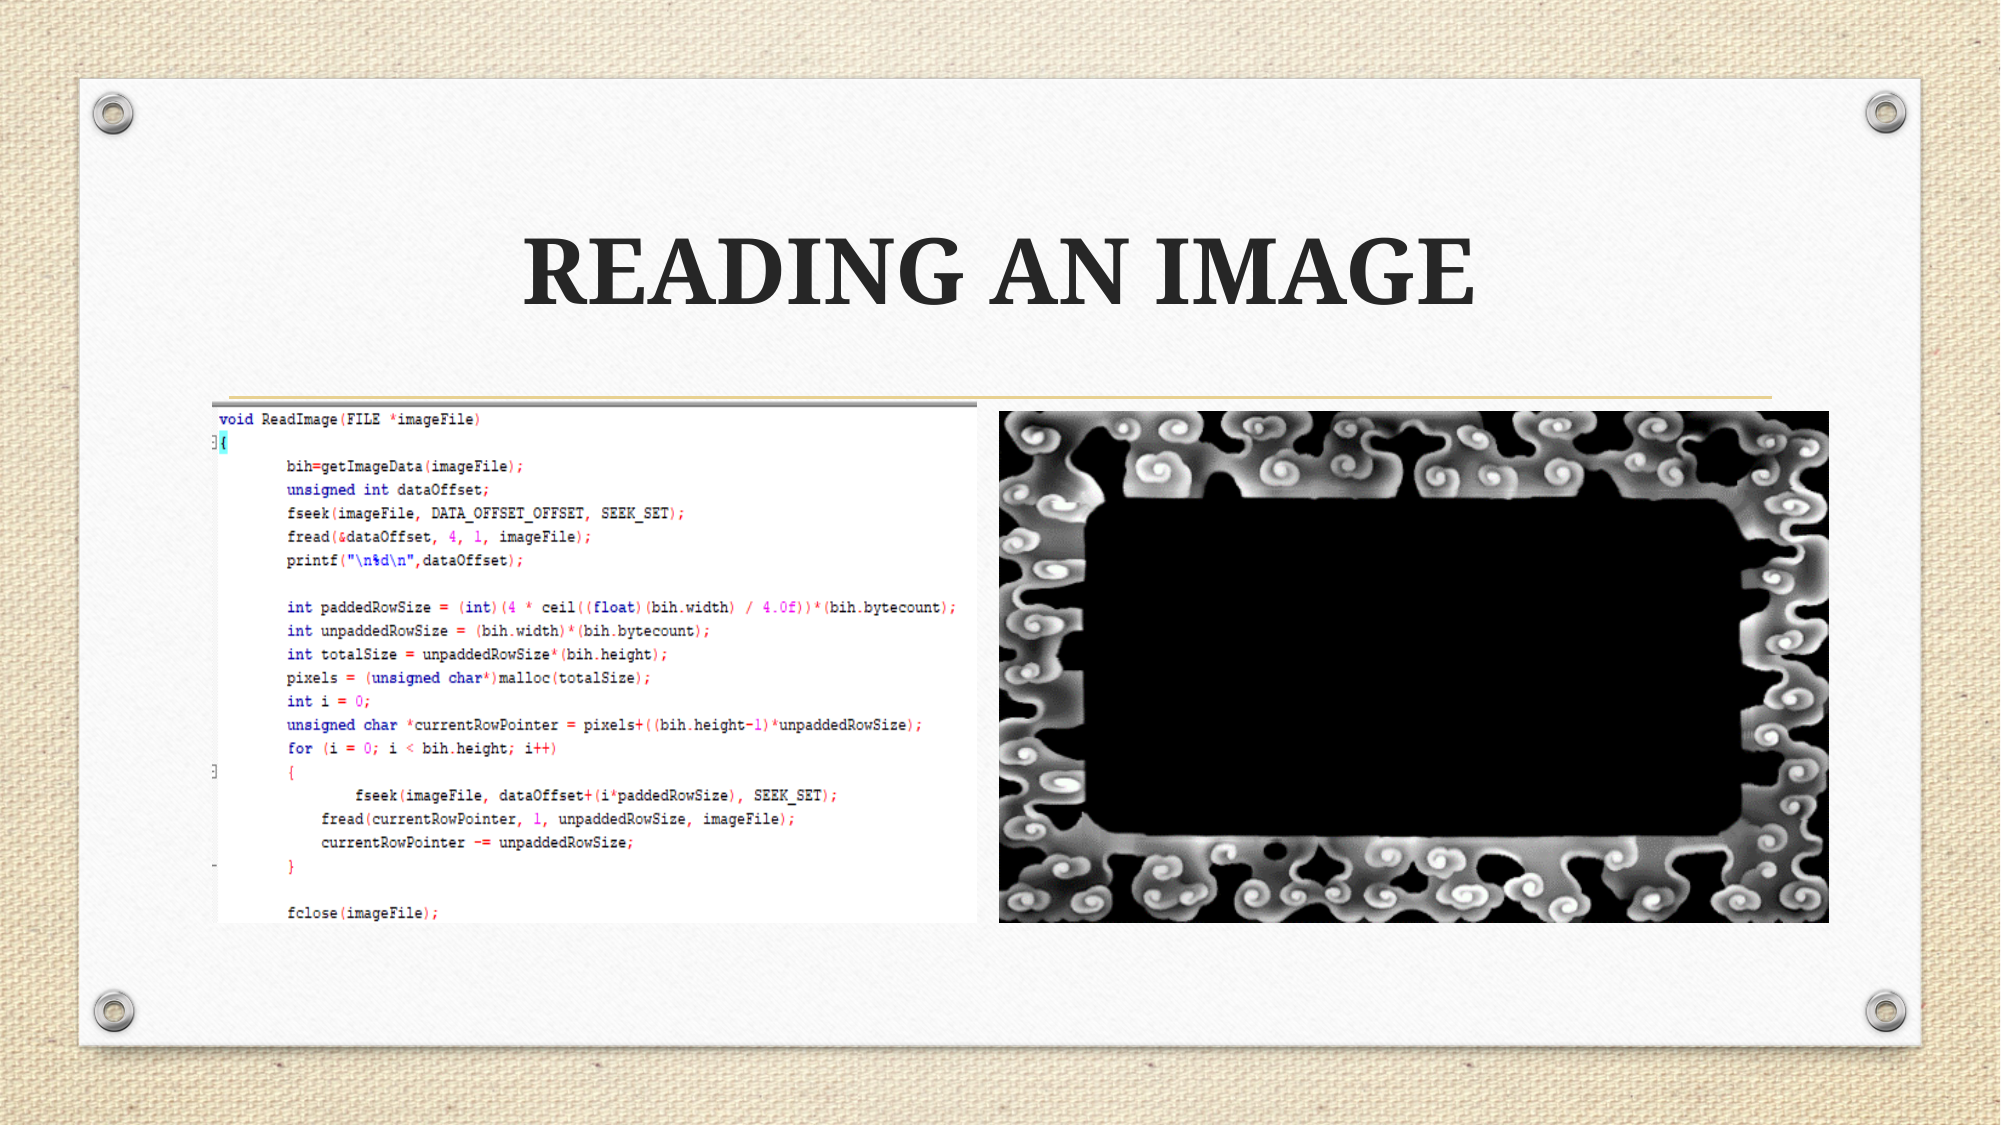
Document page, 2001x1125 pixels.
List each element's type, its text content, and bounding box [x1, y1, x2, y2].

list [212, 401, 977, 923]
picture [0, 0, 2001, 1125]
title READING AN IMAGE [212, 161, 1788, 375]
